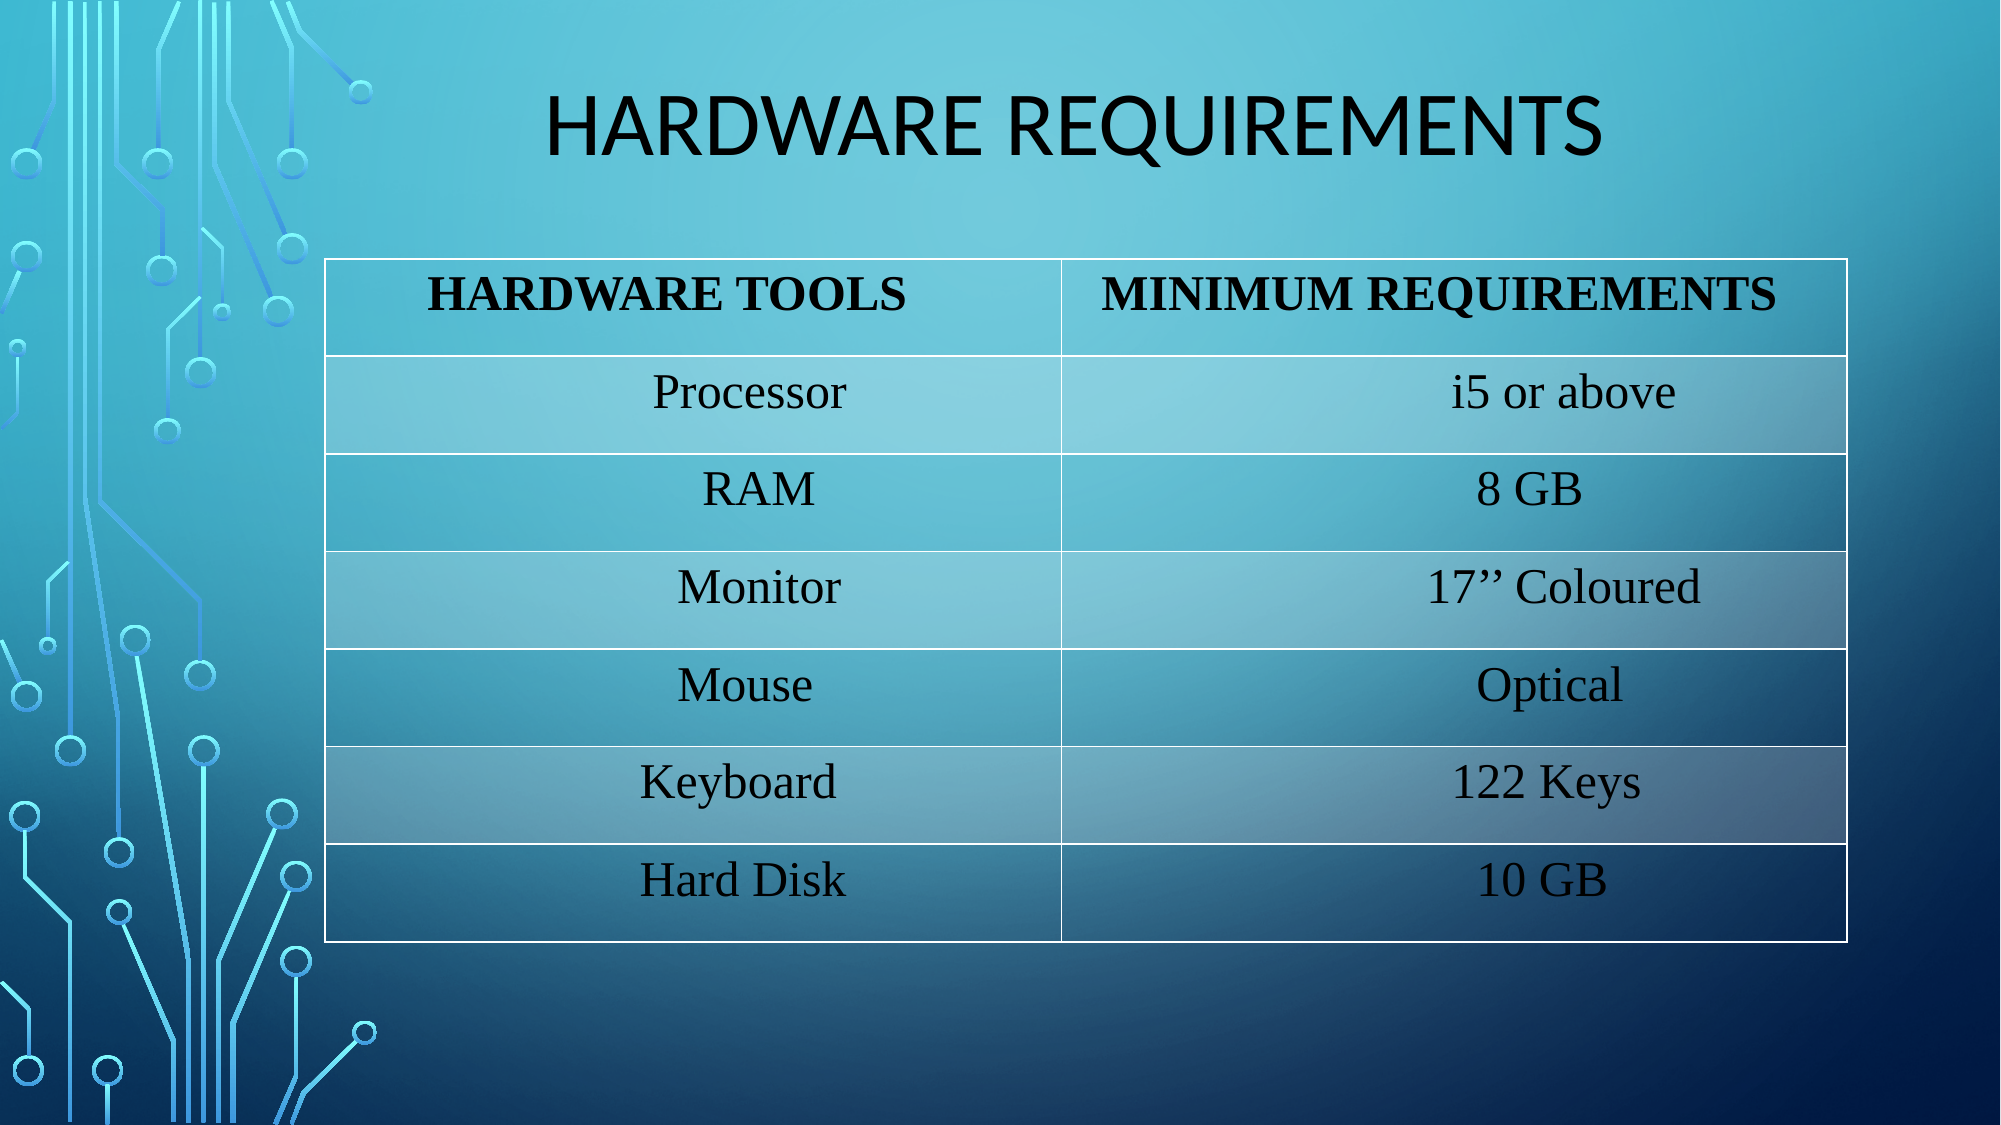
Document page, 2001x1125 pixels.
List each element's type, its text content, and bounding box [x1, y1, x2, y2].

table_cell RAM [326, 455, 1061, 551]
table_cell Processor [326, 357, 1061, 453]
text_box HARDWARE REQUIREMENTS [441, 60, 1731, 183]
table_cell i5 or above [1062, 357, 1846, 453]
table_cell Monitor [326, 552, 1061, 648]
table_header MINIMUM REQUIREMENTS [1062, 260, 1846, 355]
table_cell 122 Keys [1062, 747, 1846, 843]
table_cell Keyboard [326, 747, 1061, 843]
table_cell 10 GB [1062, 845, 1846, 941]
table_cell Mouse [326, 650, 1061, 746]
table_cell 8 GB [1062, 455, 1846, 551]
table_header HARDWARE TOOLS [326, 260, 1061, 355]
table_cell Hard Disk [326, 845, 1061, 941]
table_cell 17’’ Coloured [1062, 552, 1846, 648]
table_cell Optical [1062, 650, 1846, 746]
